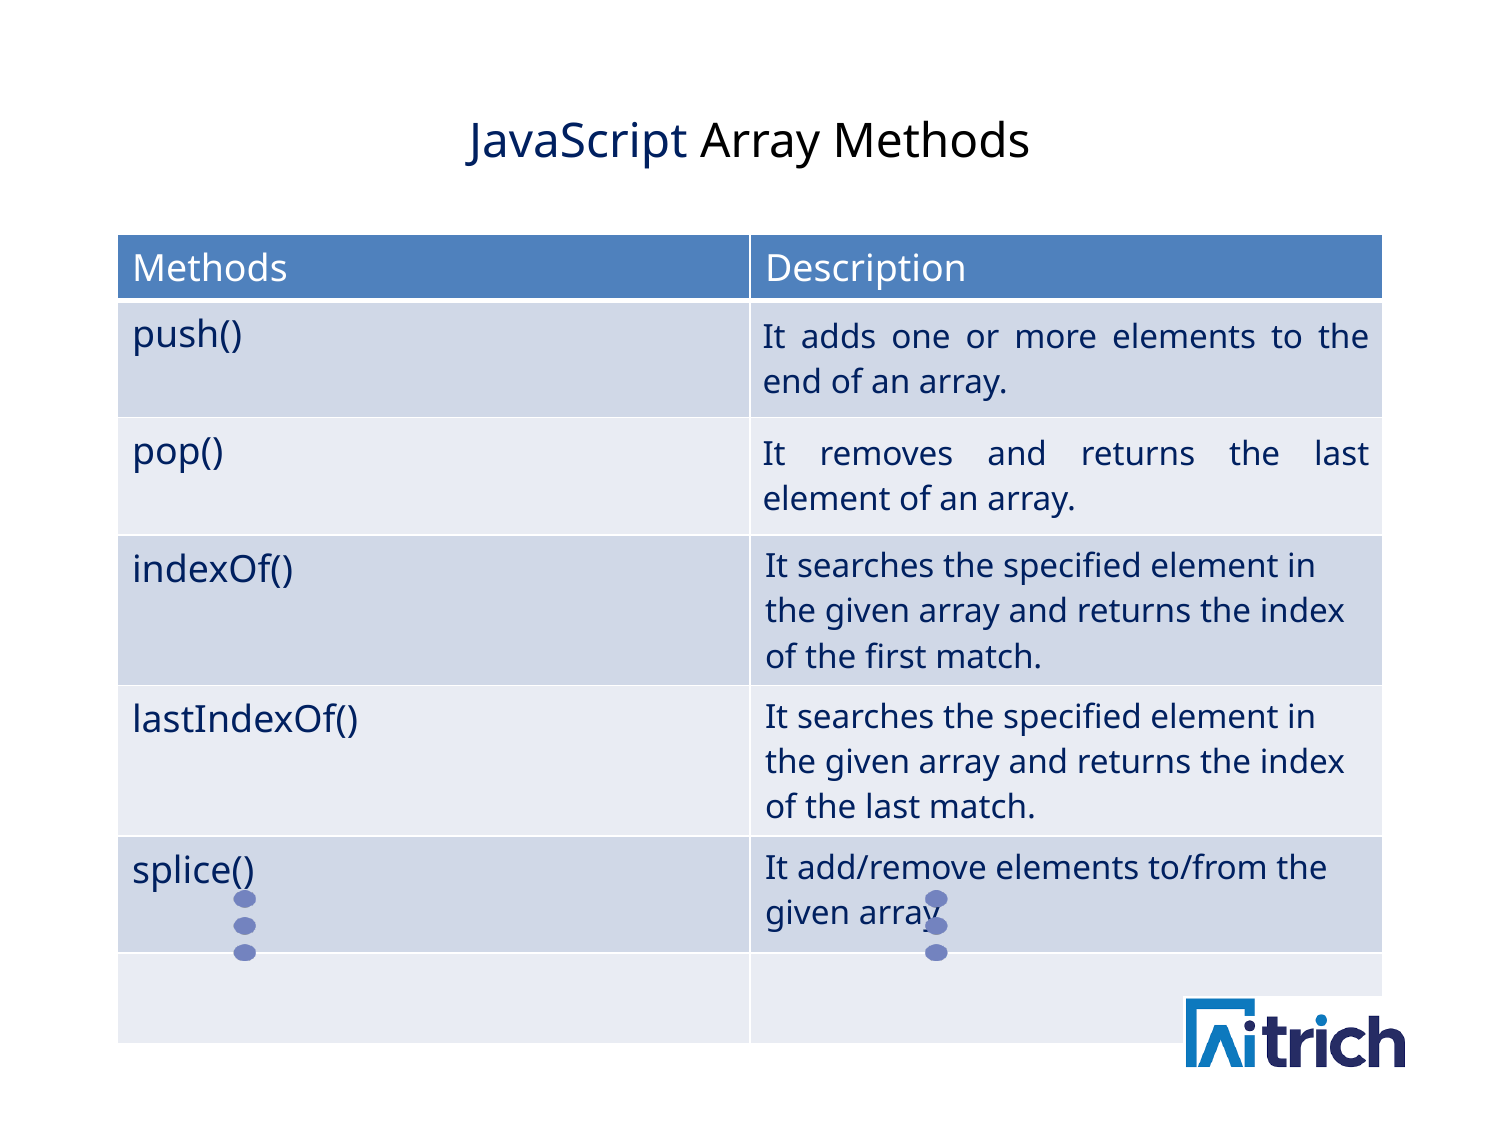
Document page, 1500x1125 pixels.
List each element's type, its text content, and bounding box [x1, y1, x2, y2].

table_cell lastIndexOf() [118, 686, 749, 835]
table_cell It searches the specified element in the given array and returns the index of the first match. [751, 536, 1382, 685]
table_cell splice() [118, 837, 749, 952]
table_cell It add/remove elements to/from the given array. [751, 837, 1382, 952]
table_cell indexOf() [118, 536, 749, 685]
table_cell [118, 954, 749, 1043]
picture [890, 890, 982, 962]
table_cell It searches the specified element in the given array and returns the index of the last match. [751, 686, 1382, 835]
picture [198, 890, 291, 962]
picture [1183, 995, 1407, 1069]
table_cell [751, 954, 1382, 1043]
table_cell pop() [118, 418, 749, 534]
table_cell push() [118, 303, 749, 417]
table_cell It adds one or more elements to the end of an array. [751, 303, 1382, 417]
table_cell It removes and returns the last element of an array. [751, 418, 1382, 534]
title JavaScript Array Methods [75, 45, 1425, 233]
table_header Description [751, 235, 1382, 298]
table_header Methods [118, 235, 749, 298]
